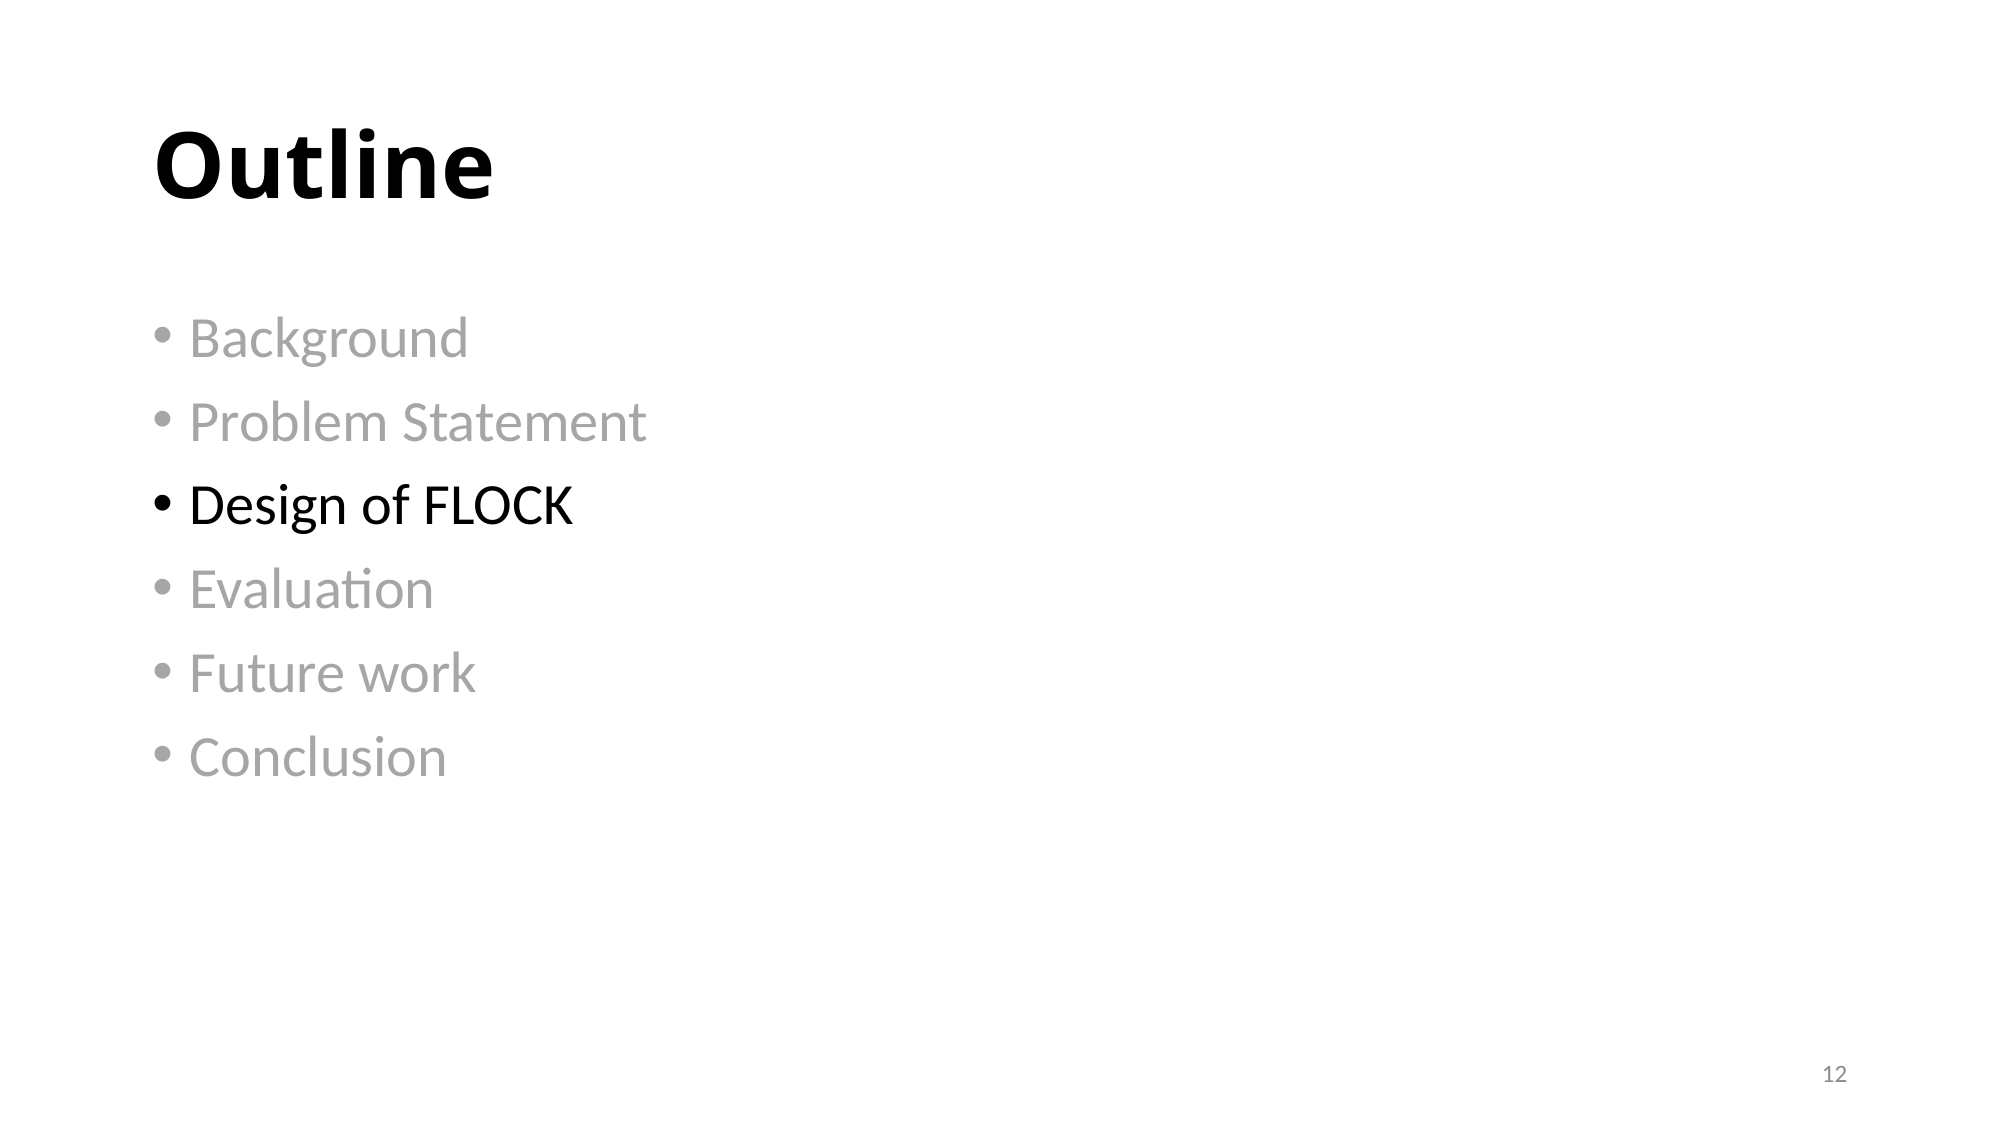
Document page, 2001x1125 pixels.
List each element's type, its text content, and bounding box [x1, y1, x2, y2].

list Background Problem Statement Design of FLOCK Evaluation Future work Conclusion [137, 299, 1863, 1014]
slide_number 12 [1412, 1042, 1863, 1103]
title Outline [137, 59, 1863, 278]
